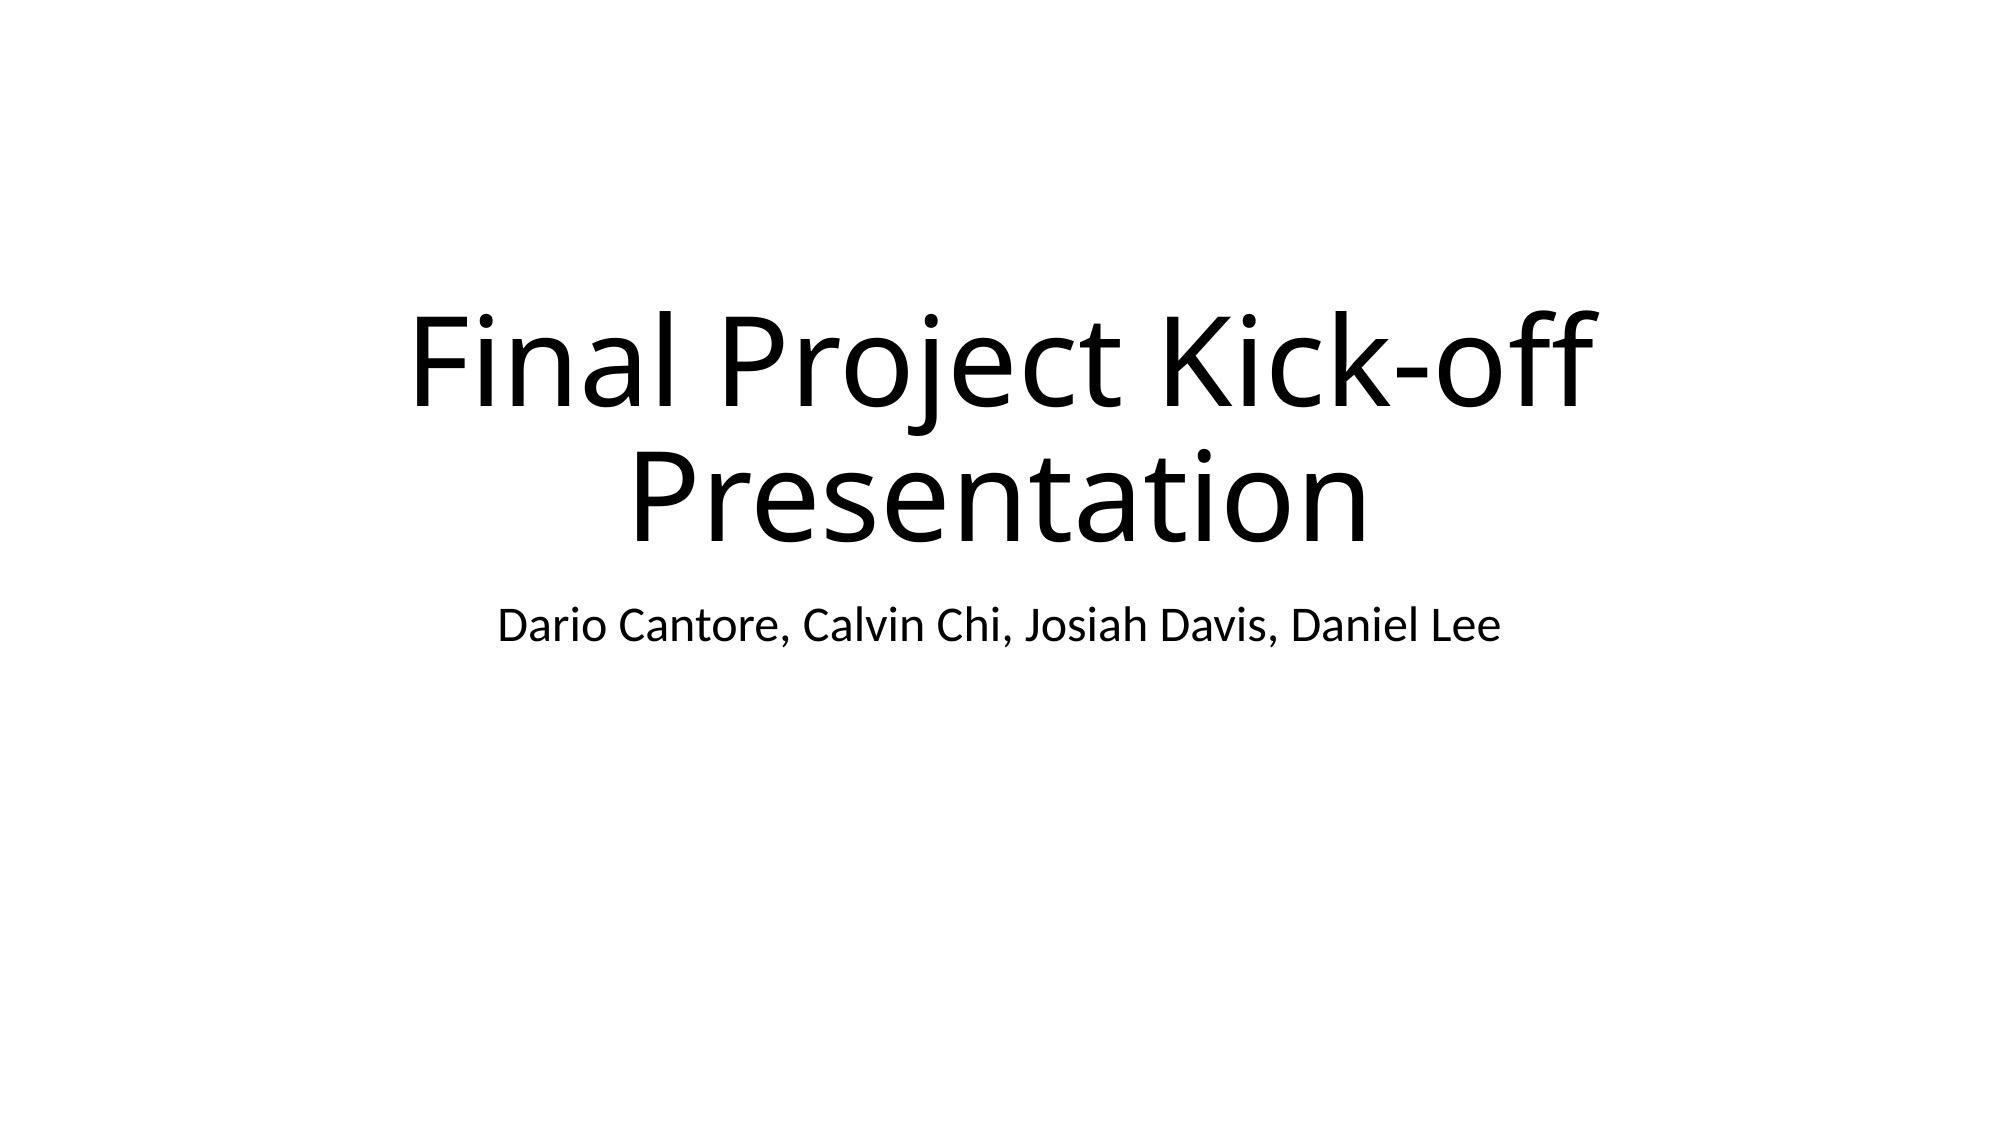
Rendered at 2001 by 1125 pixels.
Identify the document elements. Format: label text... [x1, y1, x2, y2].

subtitle Dario Cantore, Calvin Chi, Josiah Davis, Daniel Lee [249, 590, 1750, 863]
title Final Project Kick-off Presentation [249, 184, 1750, 576]
